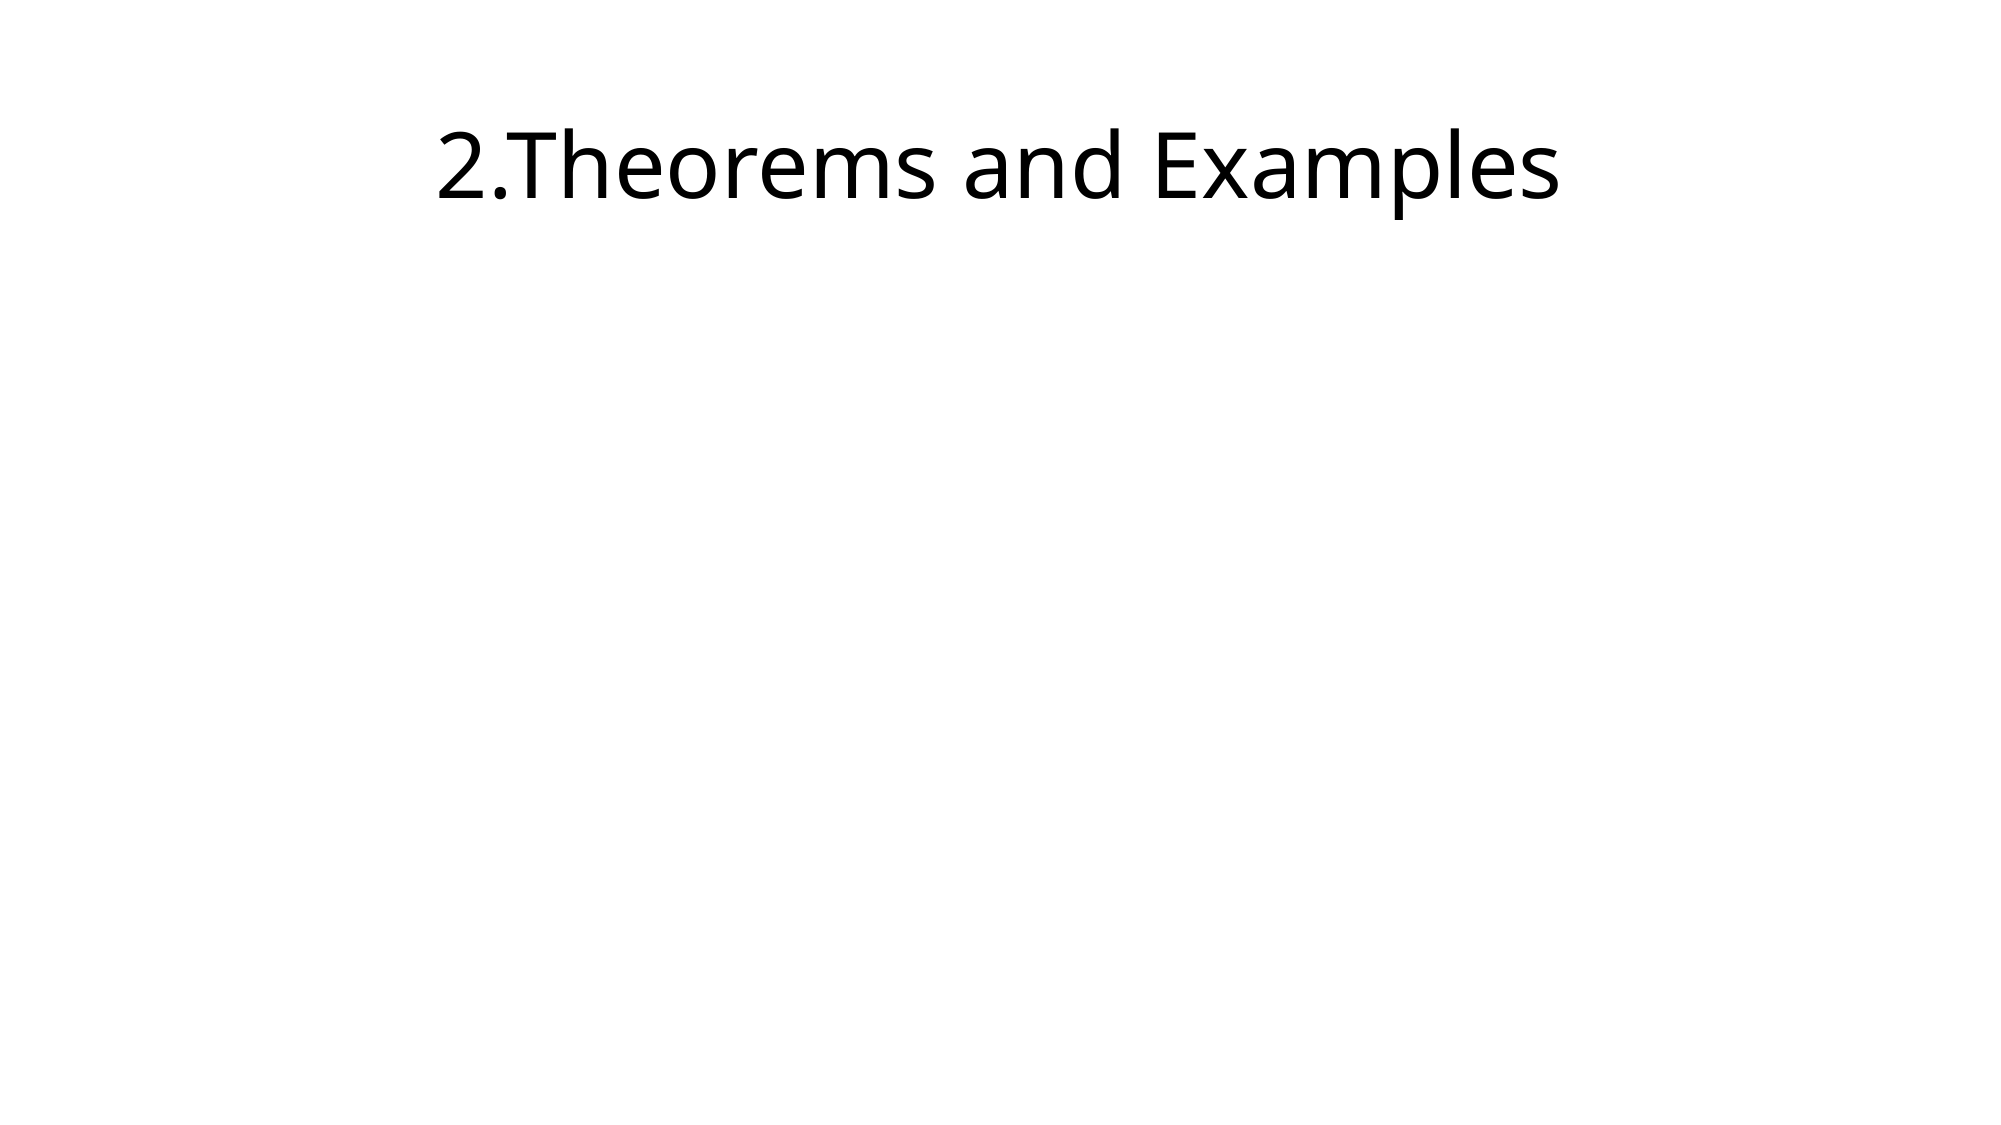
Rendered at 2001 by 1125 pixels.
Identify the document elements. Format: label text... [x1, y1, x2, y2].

title 2.Theorems and Examples [137, 59, 1863, 278]
